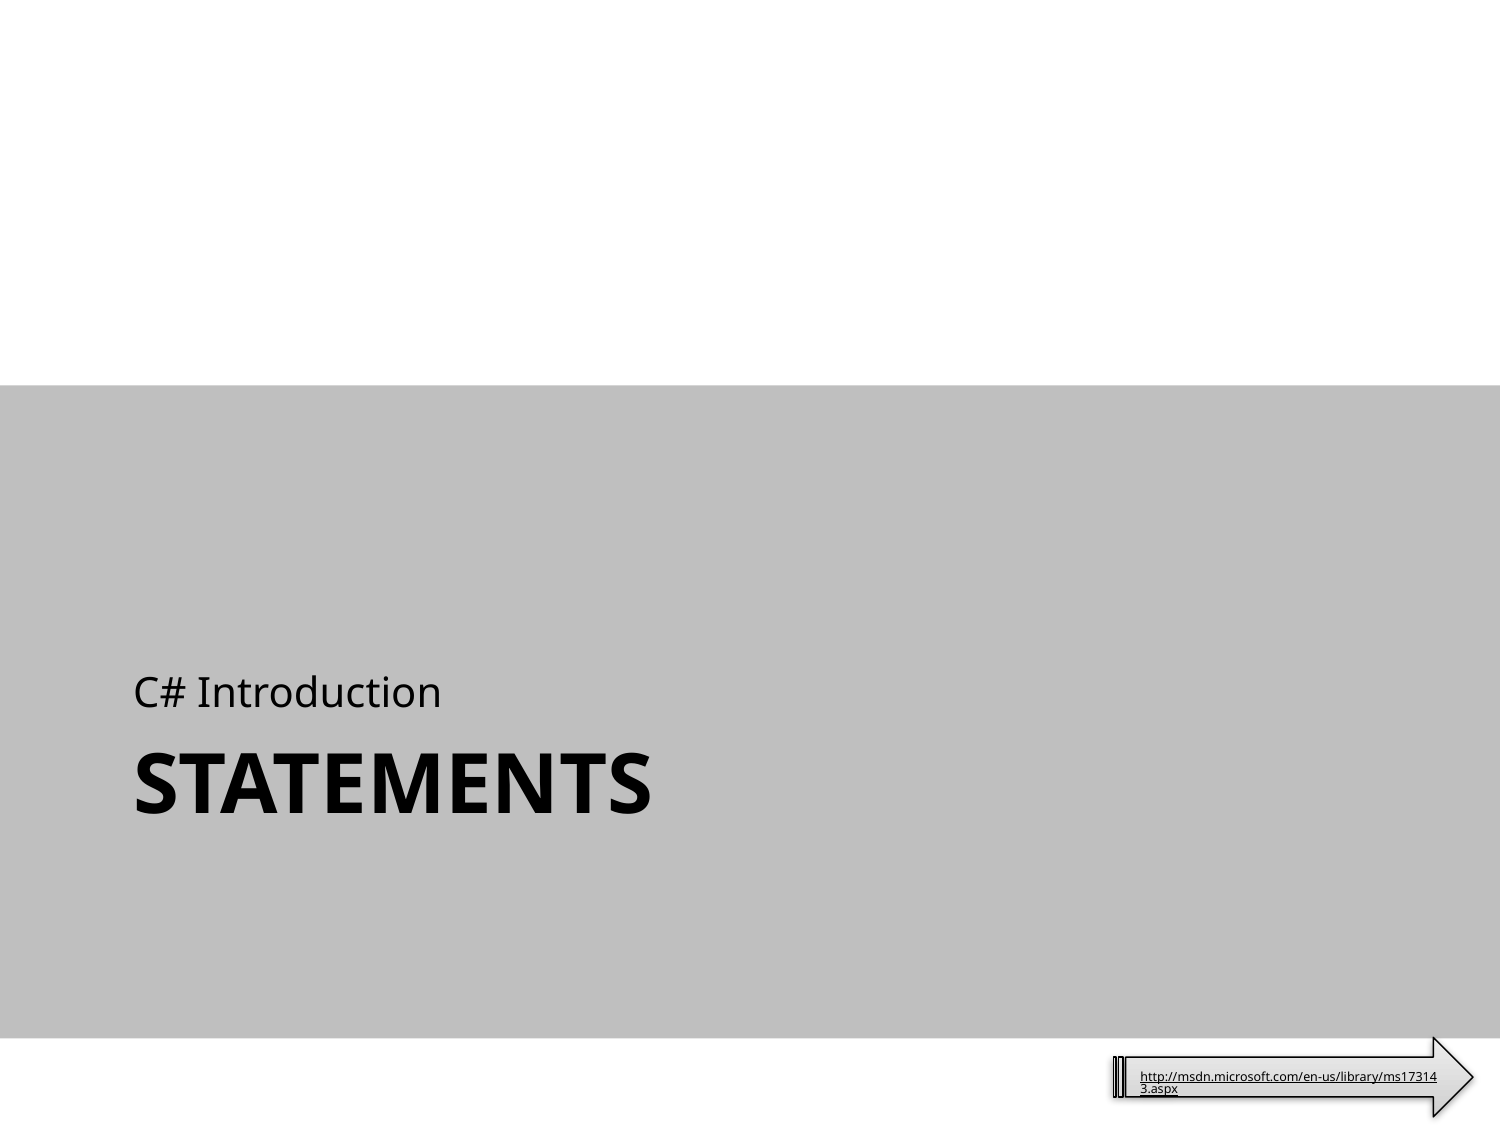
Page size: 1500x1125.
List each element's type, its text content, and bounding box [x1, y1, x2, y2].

list C# Introduction [118, 476, 1394, 723]
text_box http://msdn.microsoft.com/en-us/library/ms173143.aspx [1118, 1036, 1474, 1118]
title Statements [118, 723, 1394, 947]
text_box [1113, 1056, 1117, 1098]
